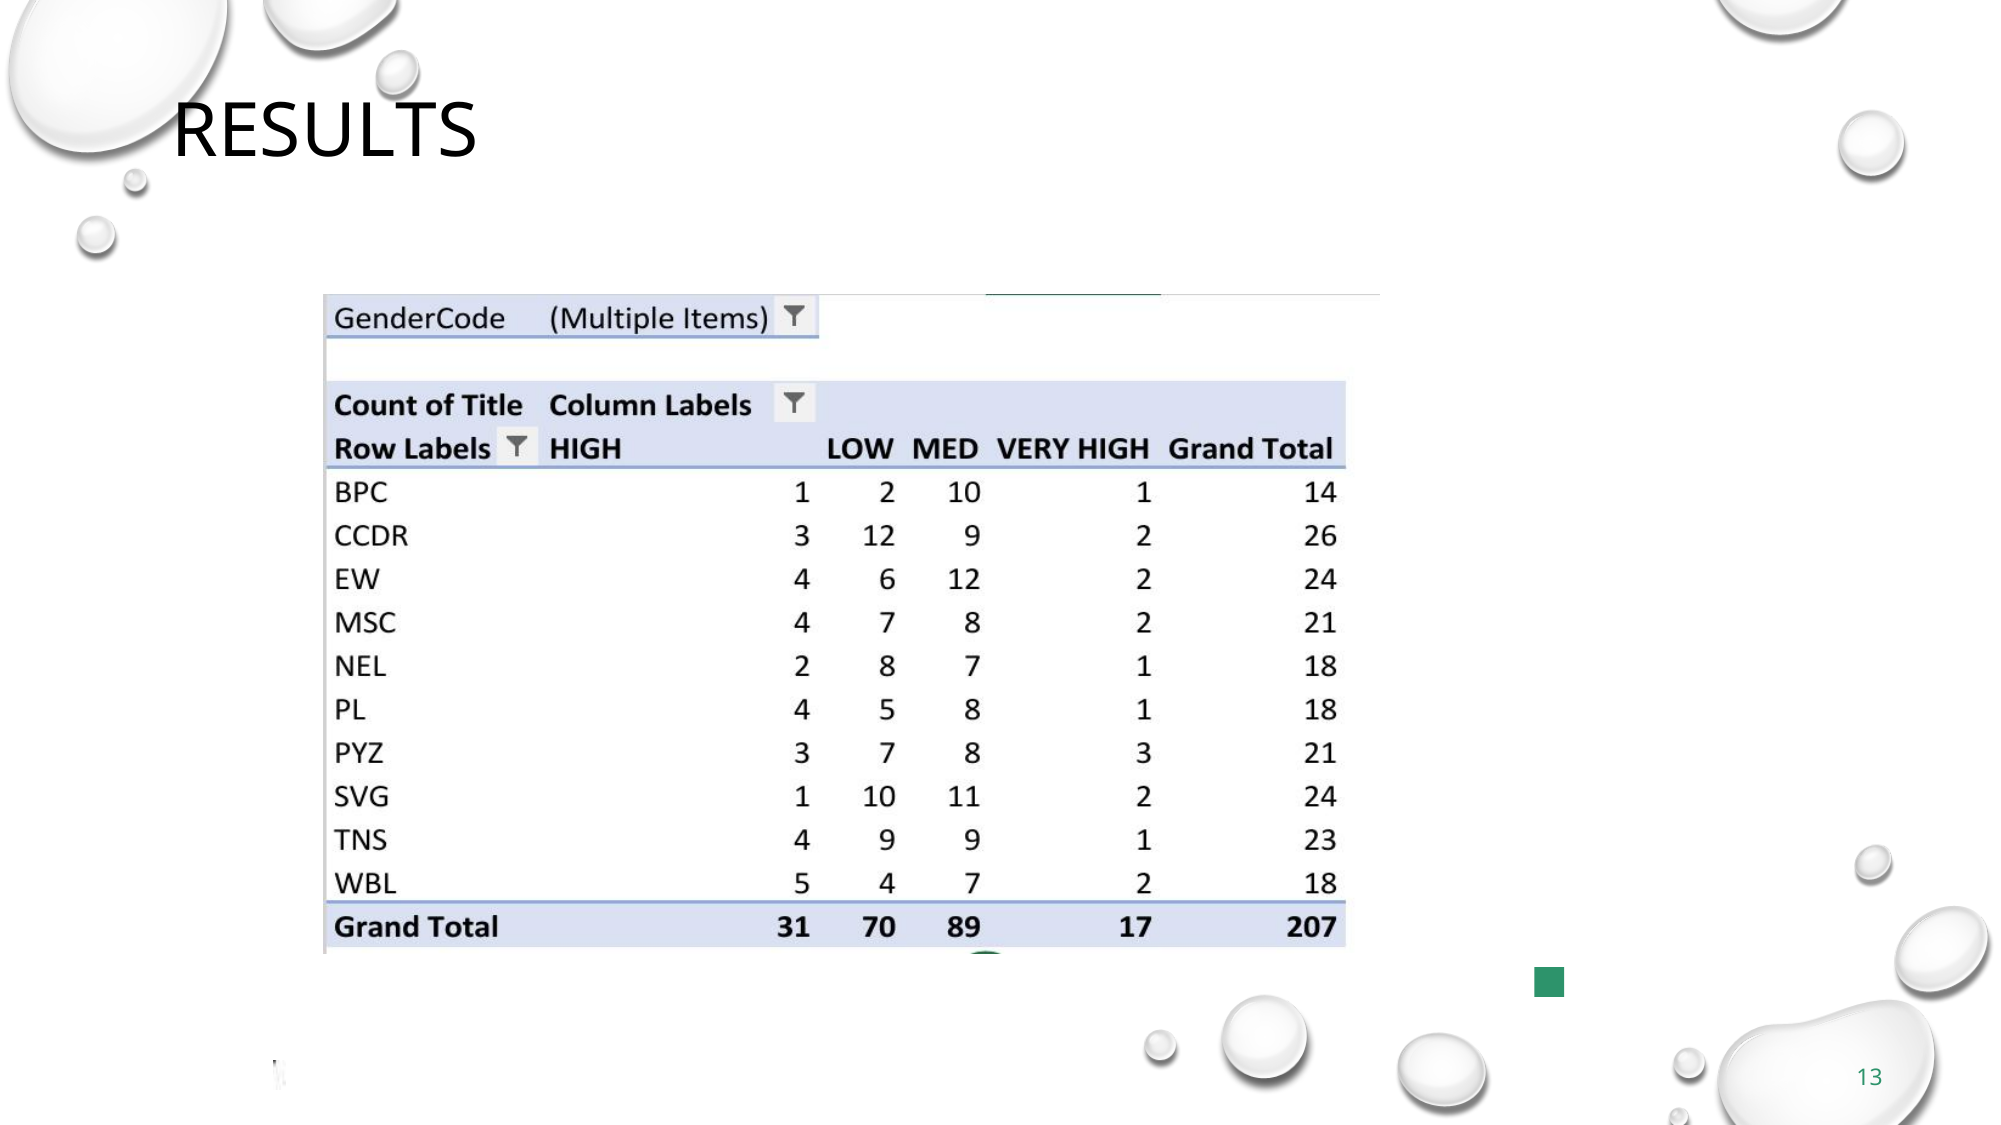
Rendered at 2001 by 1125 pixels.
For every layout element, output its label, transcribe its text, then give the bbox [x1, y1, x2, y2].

picture [0, 0, 2000, 1125]
text_box 13 [1849, 1061, 1888, 1095]
title RESULTS [123, 30, 524, 221]
text_box [1534, 967, 1565, 997]
